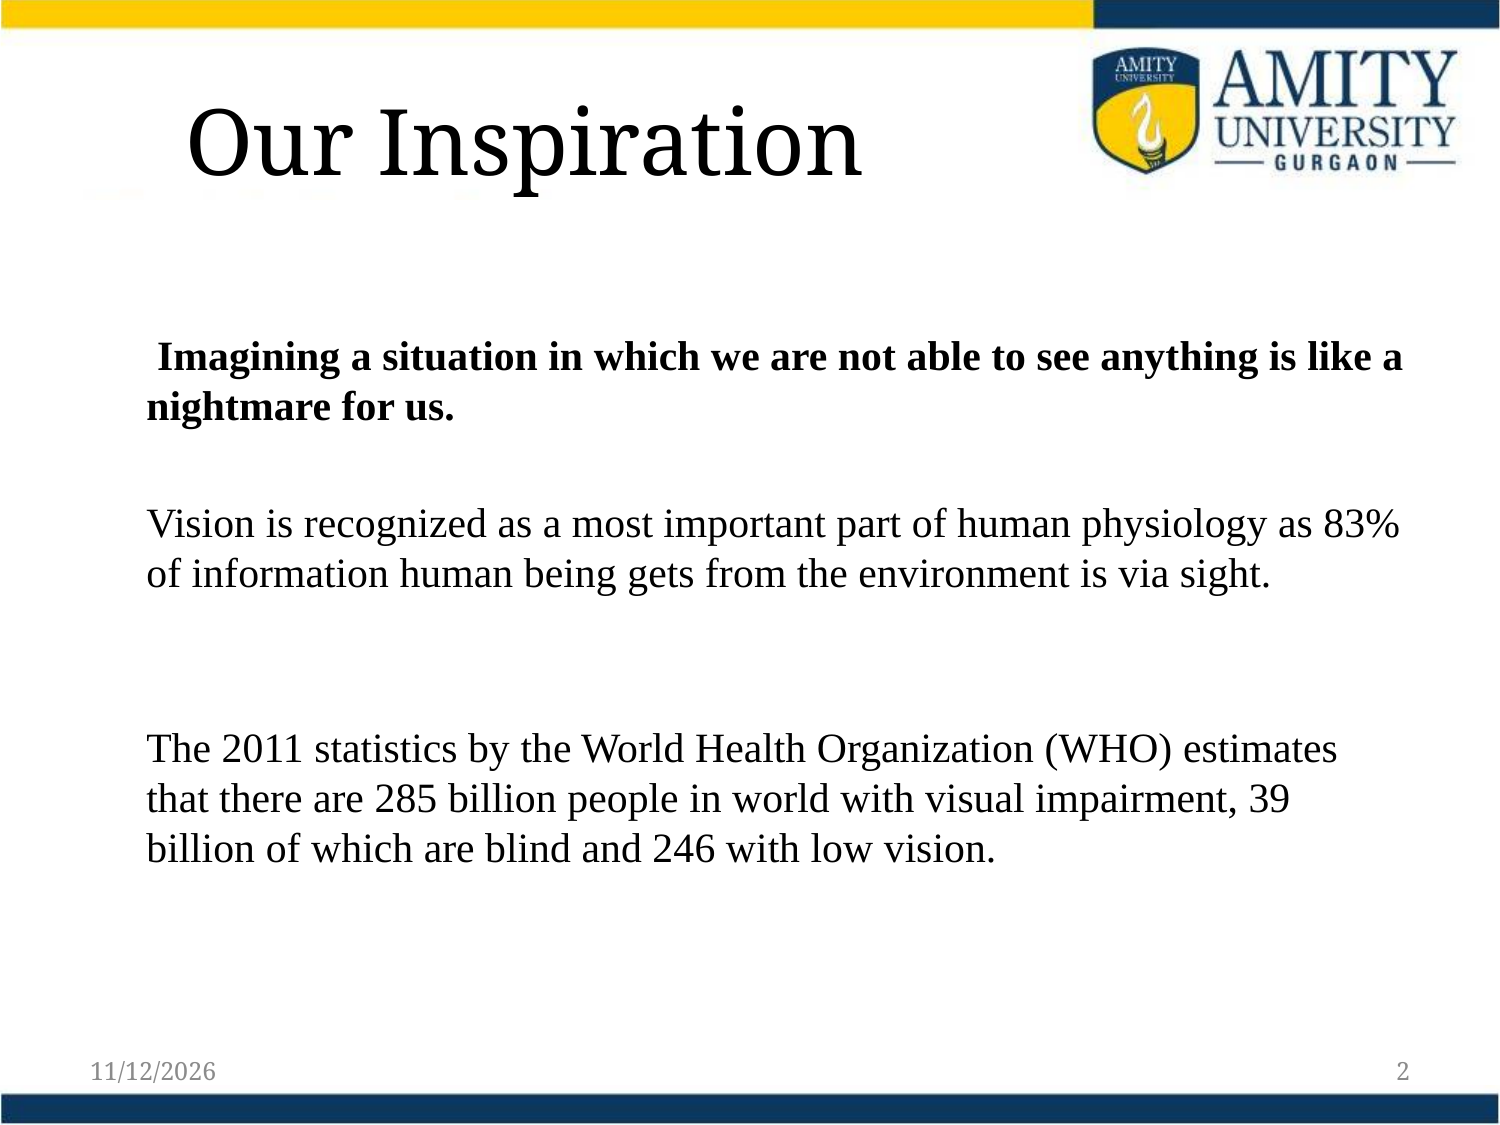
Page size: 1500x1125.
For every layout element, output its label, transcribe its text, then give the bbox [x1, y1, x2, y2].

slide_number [75, 1042, 425, 1103]
picture [0, 1085, 1500, 1125]
picture [0, 0, 1500, 200]
slide_number 2 [1074, 1042, 1425, 1103]
title Our Inspiration [75, 45, 1425, 233]
list Imagining a situation in which we are not able to see anything is like a nightmare for us. Vision is recognized as a most important part of human physiology as 83% of information human being gets from the environment is via sight. The 2011 statistics by the World Health Organization (WHO) estimates that there are 285 billion people in world with visual impairment, 39 billion of which are blind and 246 with low vision. [75, 262, 1425, 1005]
